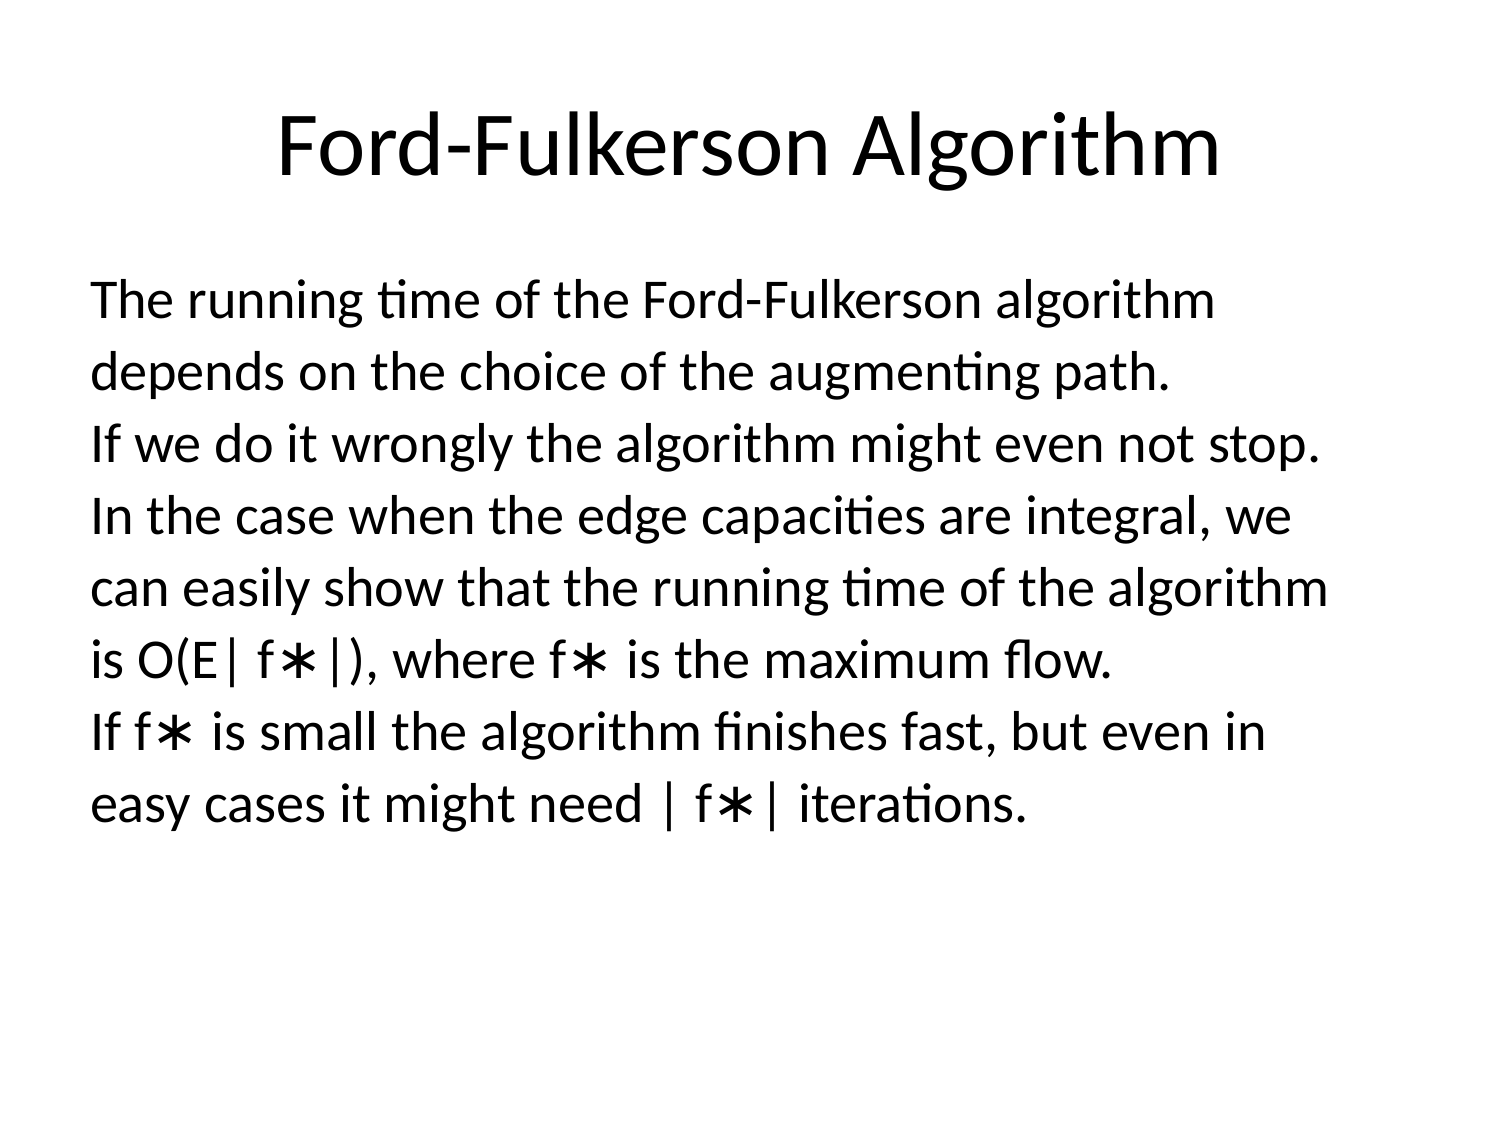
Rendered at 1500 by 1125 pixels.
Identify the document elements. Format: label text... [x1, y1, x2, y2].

list The running time of the Ford-Fulkerson algorithm depends on the choice of the augmenting path. If we do it wrongly the algorithm might even not stop. In the case when the edge capacities are integral, we can easily show that the running time of the algorithm is O(E| f∗|), where f∗ is the maximum ﬂow. If f∗ is small the algorithm ﬁnishes fast, but even in easy cases it might need | f∗| iterations. [75, 262, 1425, 1005]
title Ford-Fulkerson Algorithm [75, 45, 1425, 233]
